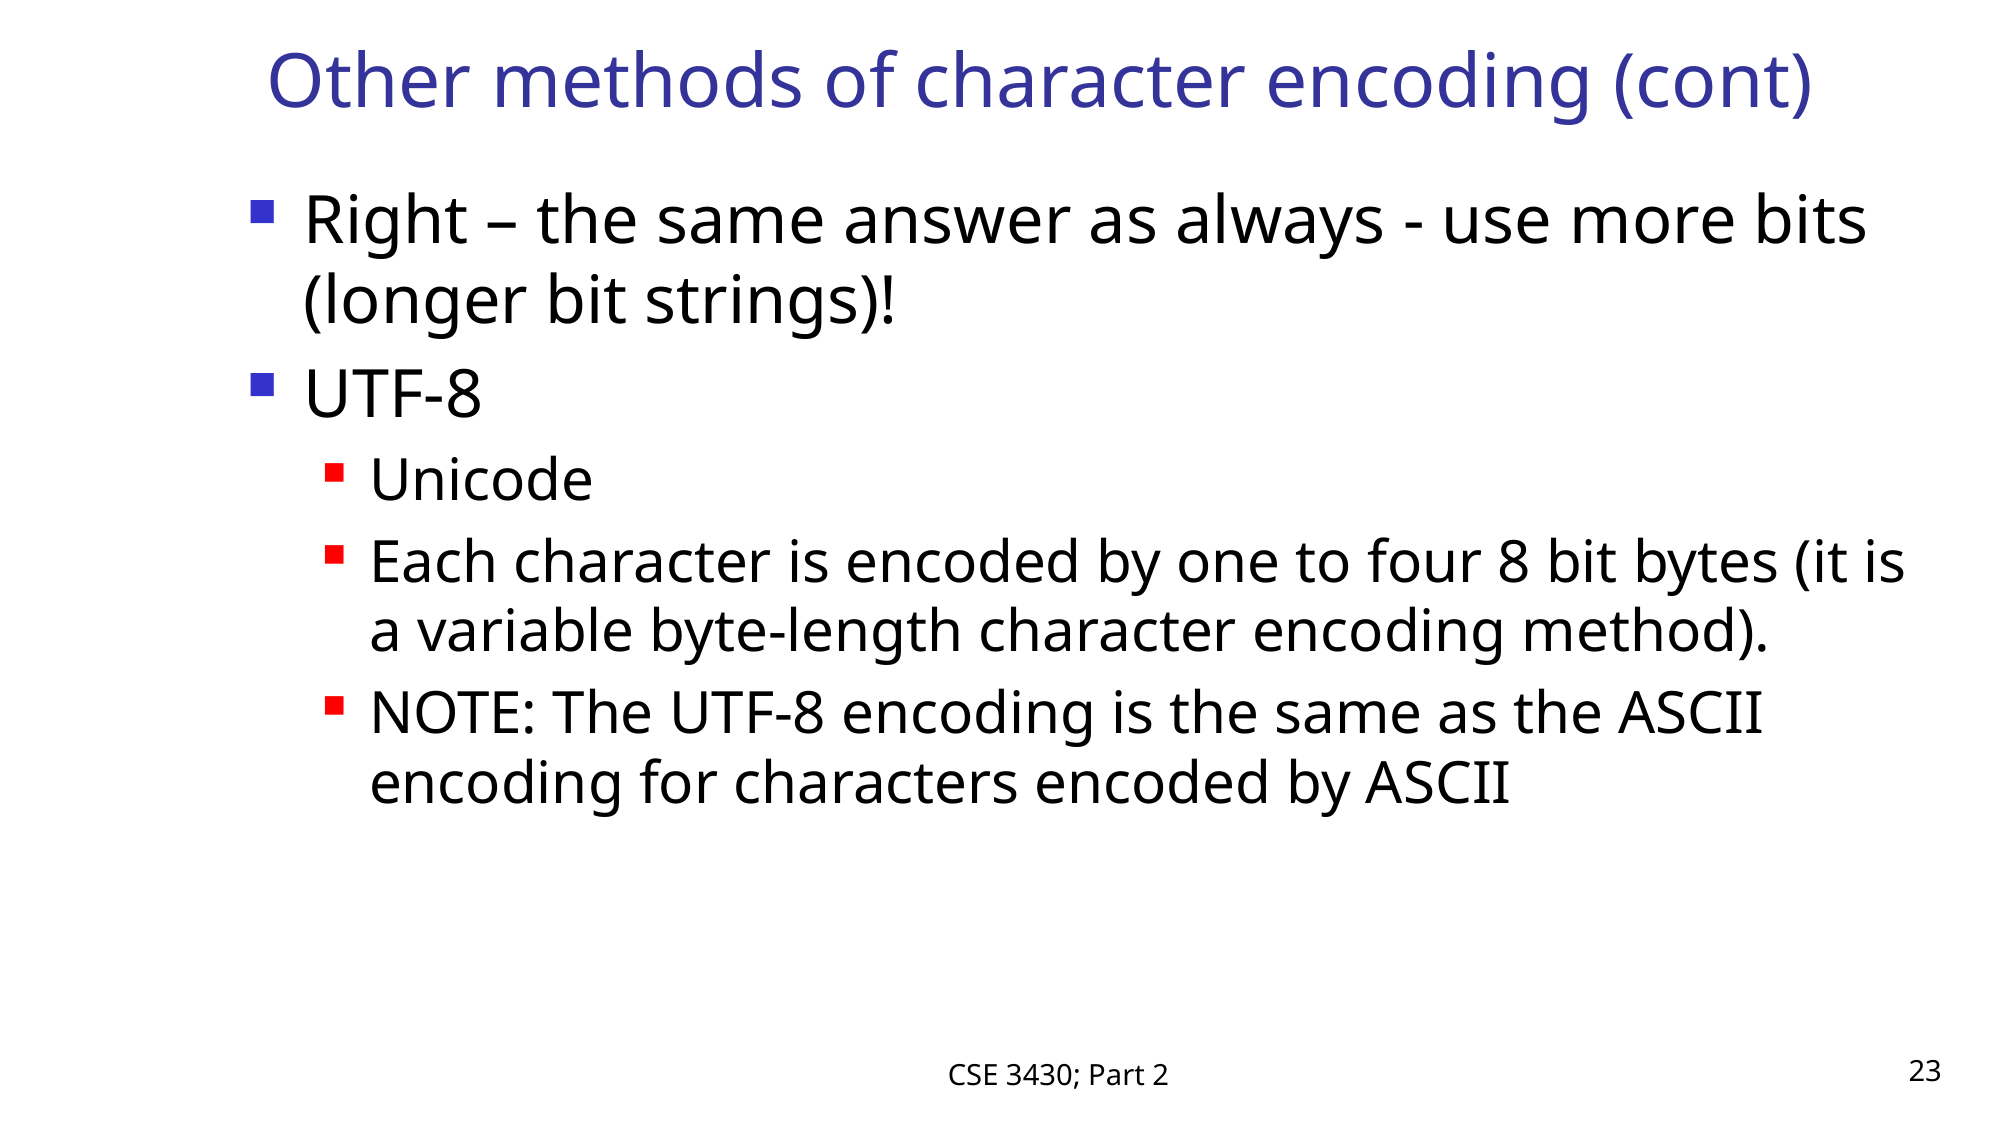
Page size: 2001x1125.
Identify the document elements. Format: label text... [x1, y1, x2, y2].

title Other methods of character encoding (cont) [251, 20, 1924, 130]
list Right – the same answer as always - use more bits (longer bit strings)! UTF-8 Unicode Each character is encoded by one to four 8 bit bytes (it is a variable byte-length character encoding method). NOTE: The UTF-8 encoding is the same as the ASCII encoding for characters encoded by ASCII [232, 169, 1941, 1010]
footer CSE 3430; Part 2 [495, 1022, 1622, 1100]
slide_number 23 [1540, 1023, 1958, 1100]
